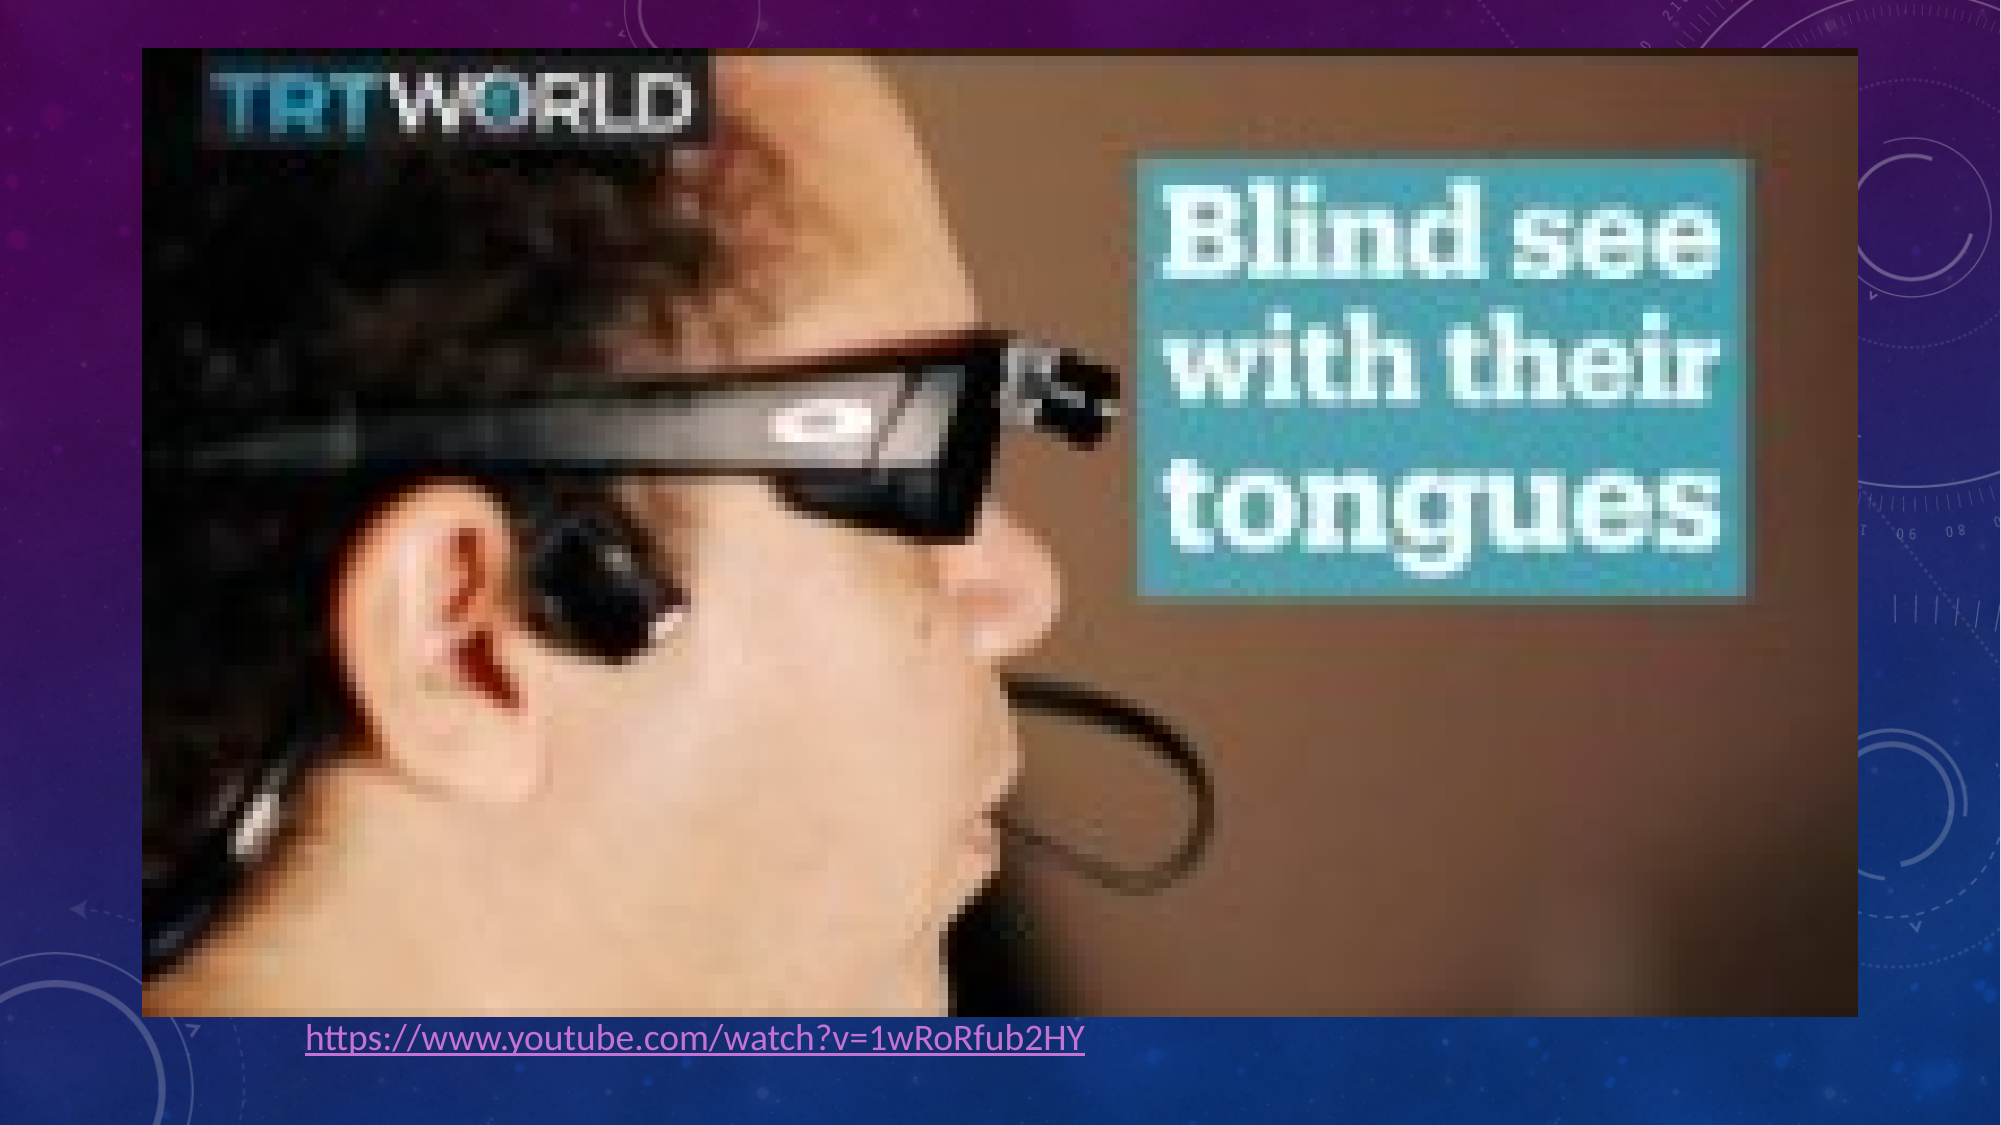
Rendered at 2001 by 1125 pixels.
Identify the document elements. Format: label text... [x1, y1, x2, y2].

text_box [141, 47, 1859, 1019]
picture [0, 0, 2001, 1125]
text_box https://www.youtube.com/watch?v=1wRoRfub2HY [290, 1030, 1291, 1111]
